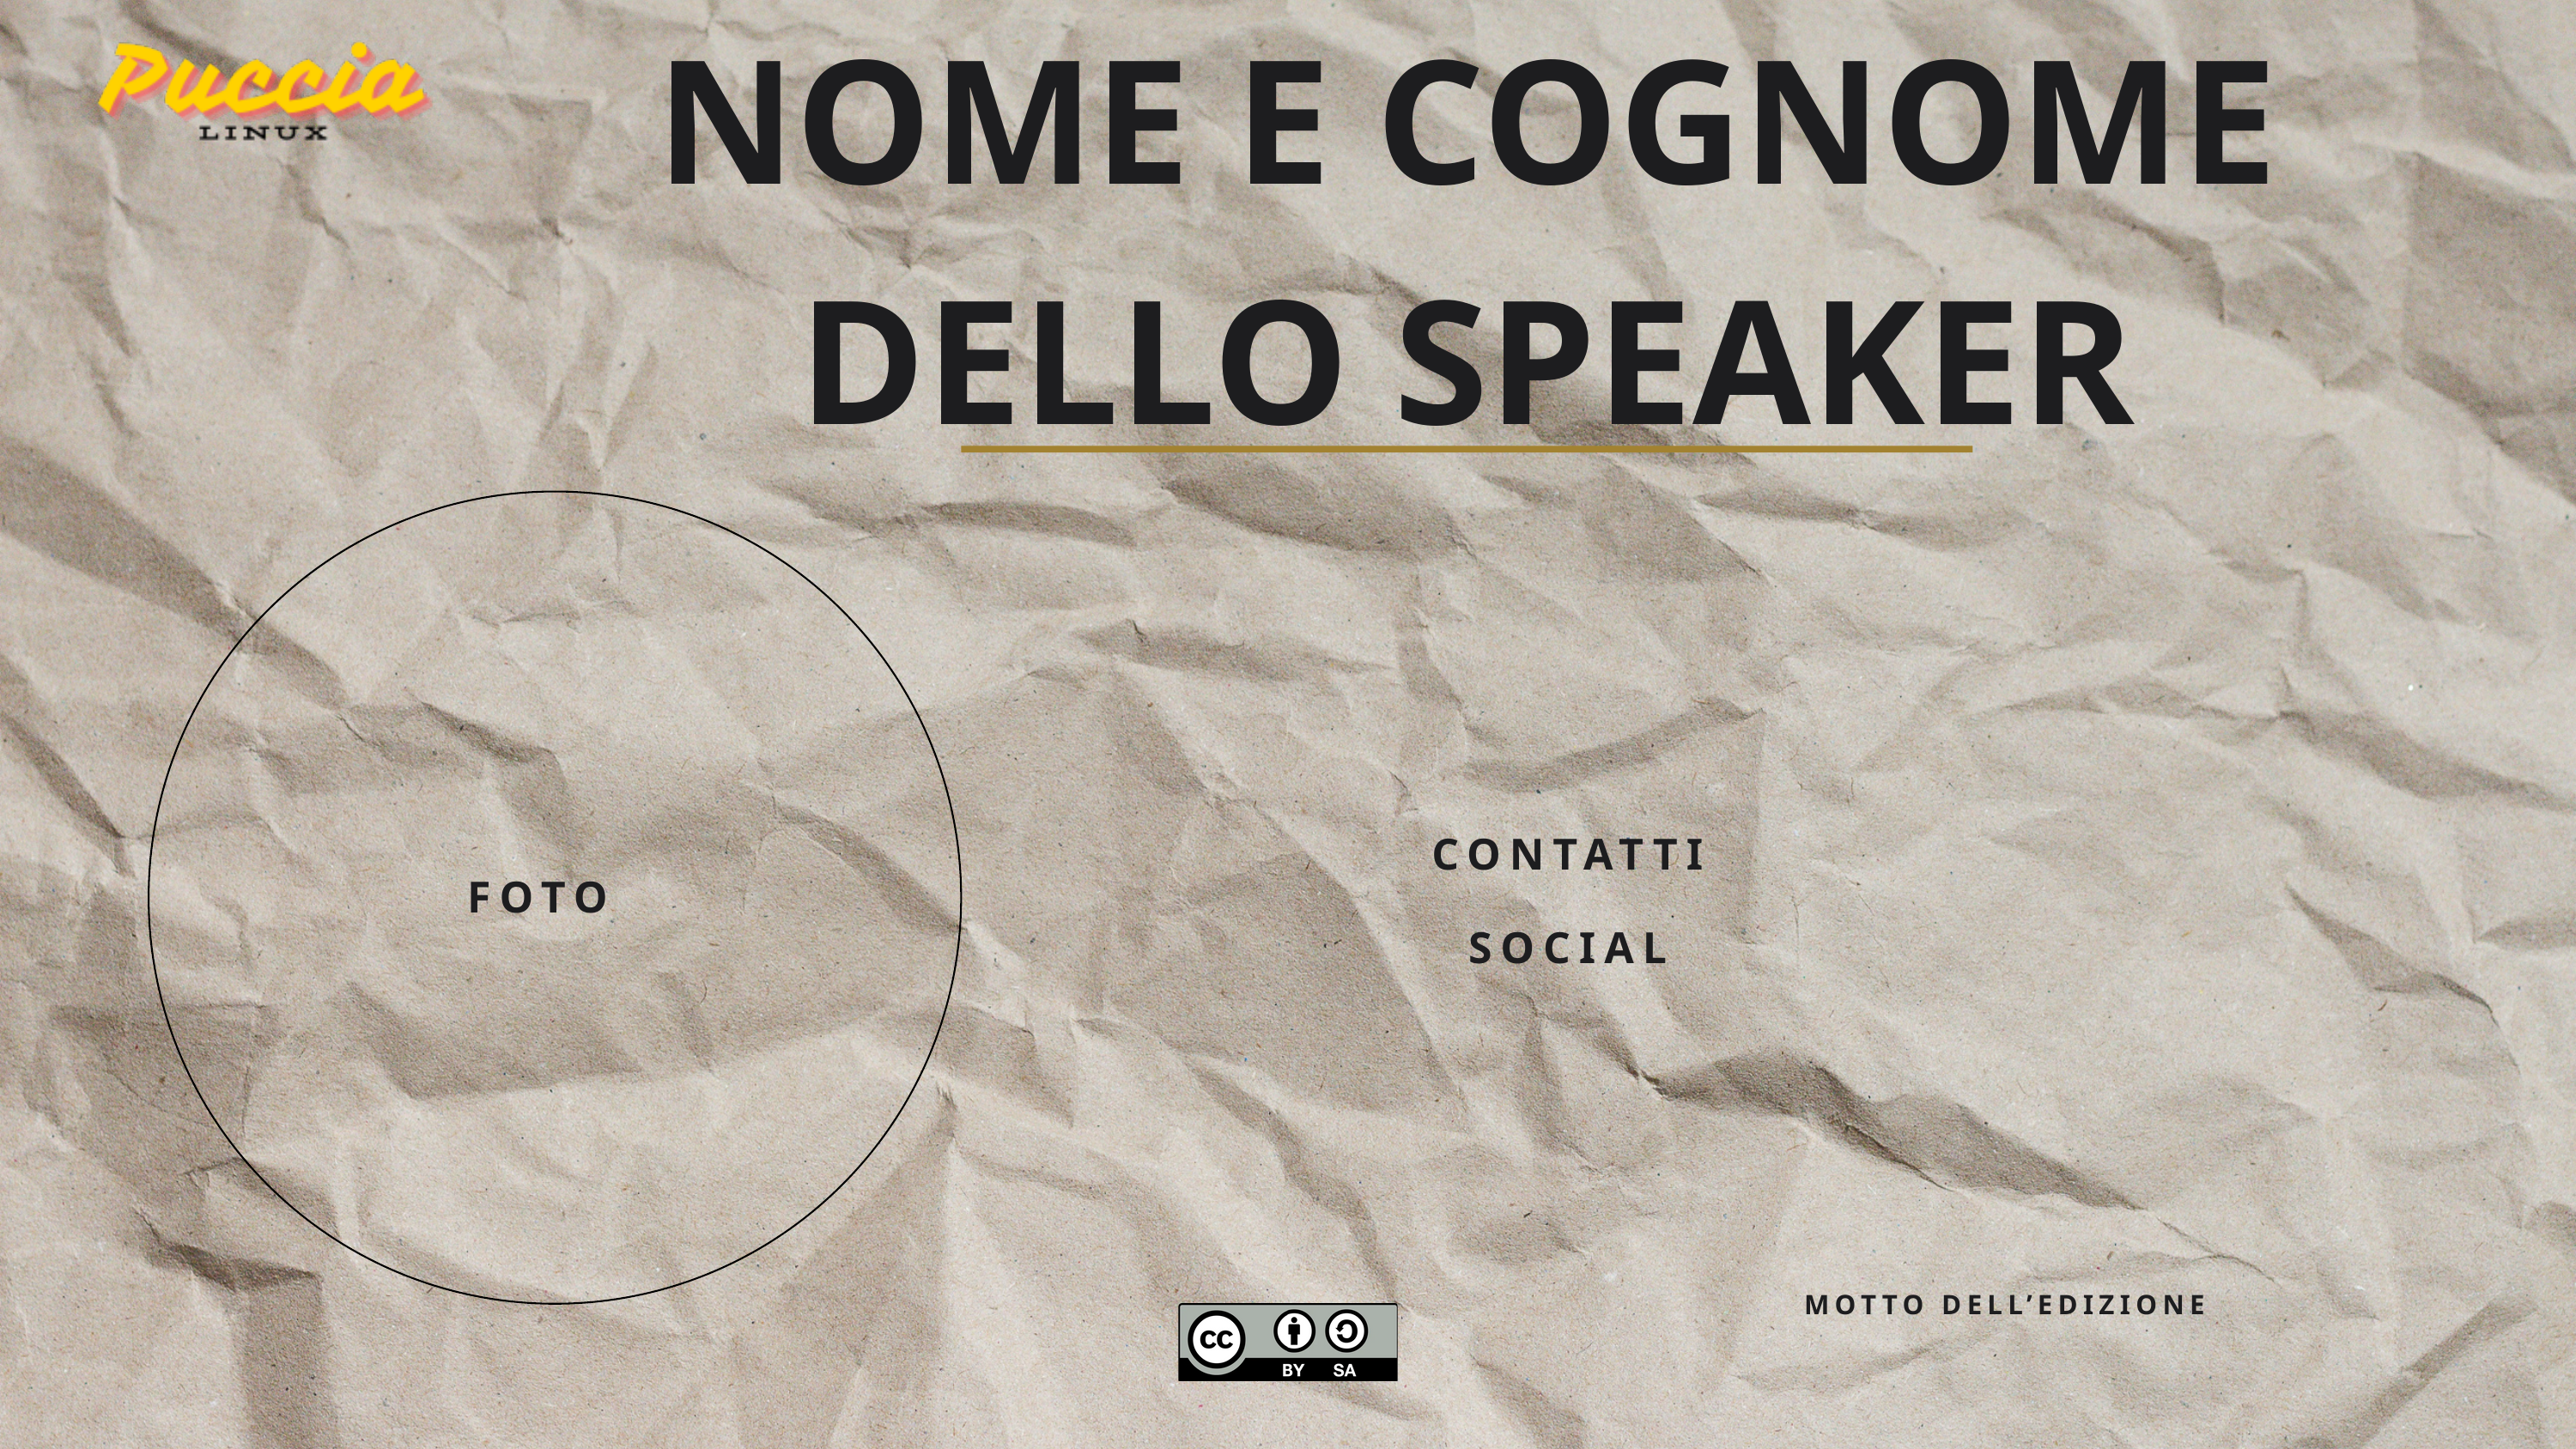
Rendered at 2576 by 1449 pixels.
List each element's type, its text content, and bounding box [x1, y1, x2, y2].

text_box MOTTO DELL’EDIZIONE [1590, 1282, 2432, 1320]
text_box [1178, 1303, 1398, 1381]
text_box SOCIAL [1041, 912, 2094, 973]
text_box [0, 0, 2576, 1449]
text_box CONTATTI [1041, 818, 2094, 879]
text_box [148, 491, 962, 1304]
text_box NOME E COGNOME DELLO SPEAKER [442, 0, 2491, 459]
text_box [0, 0, 442, 168]
